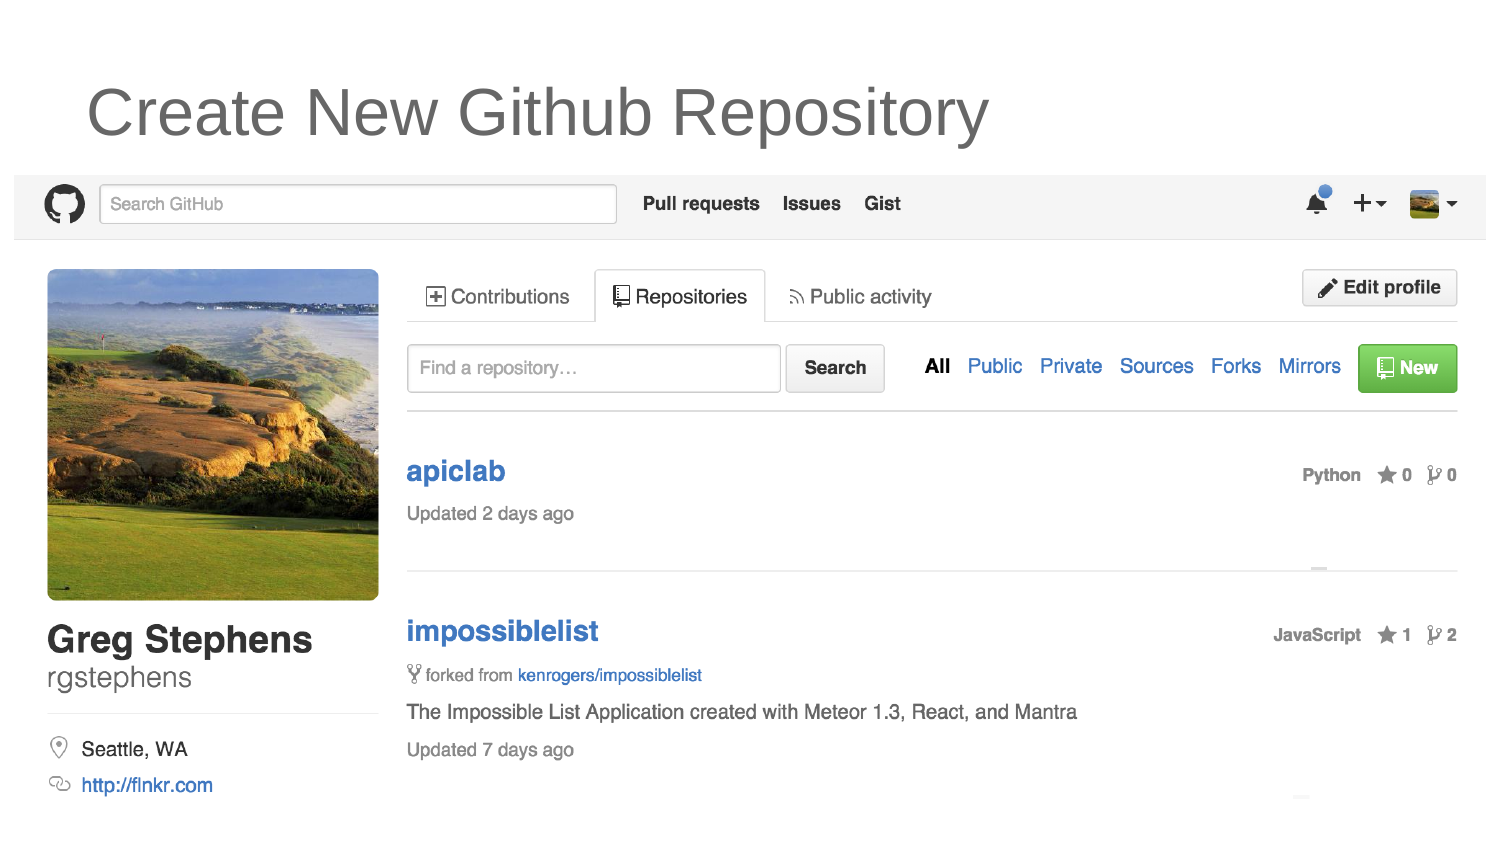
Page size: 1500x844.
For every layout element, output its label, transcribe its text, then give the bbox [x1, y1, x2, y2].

picture [13, 175, 1486, 803]
title Create New Github Repository [71, 55, 1441, 174]
